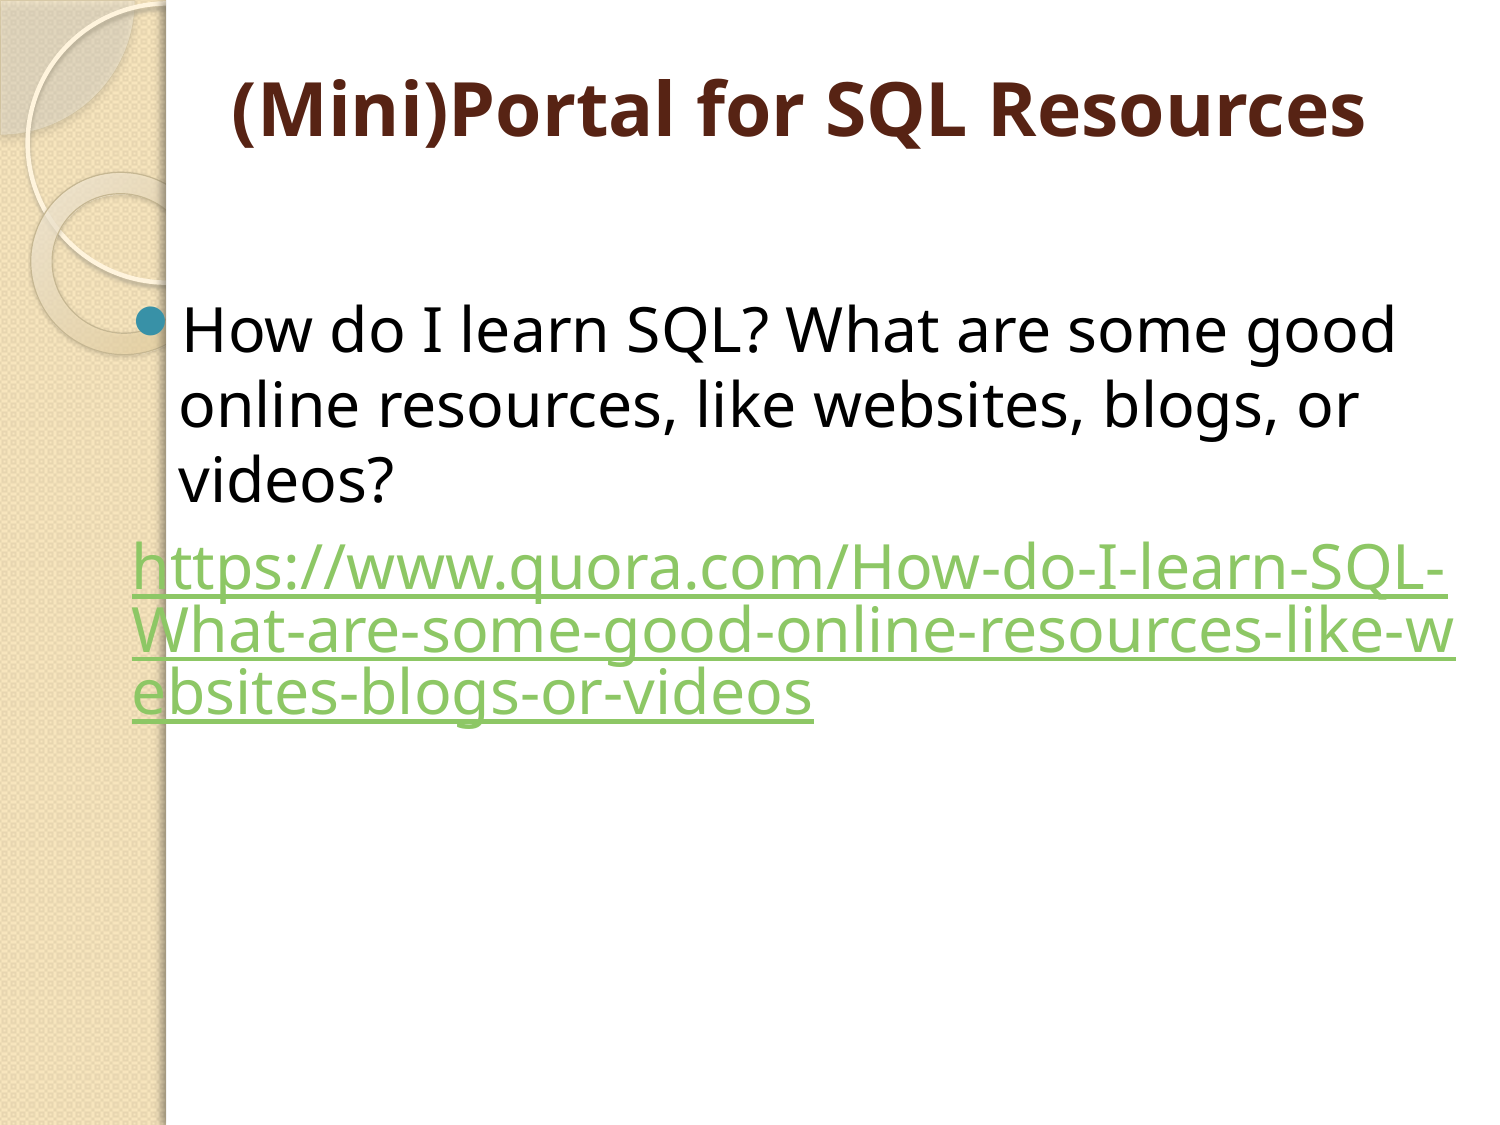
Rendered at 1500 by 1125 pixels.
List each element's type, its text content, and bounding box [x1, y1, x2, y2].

list How do I learn SQL? What are some good online resources, like websites, blogs, or videos? https://www.quora.com/How-do-I-learn-SQL-What-are-some-good-online-resources-like-websites-blogs-or-videos [103, 200, 1500, 1125]
title (Mini)Portal for SQL Resources [174, 12, 1425, 200]
